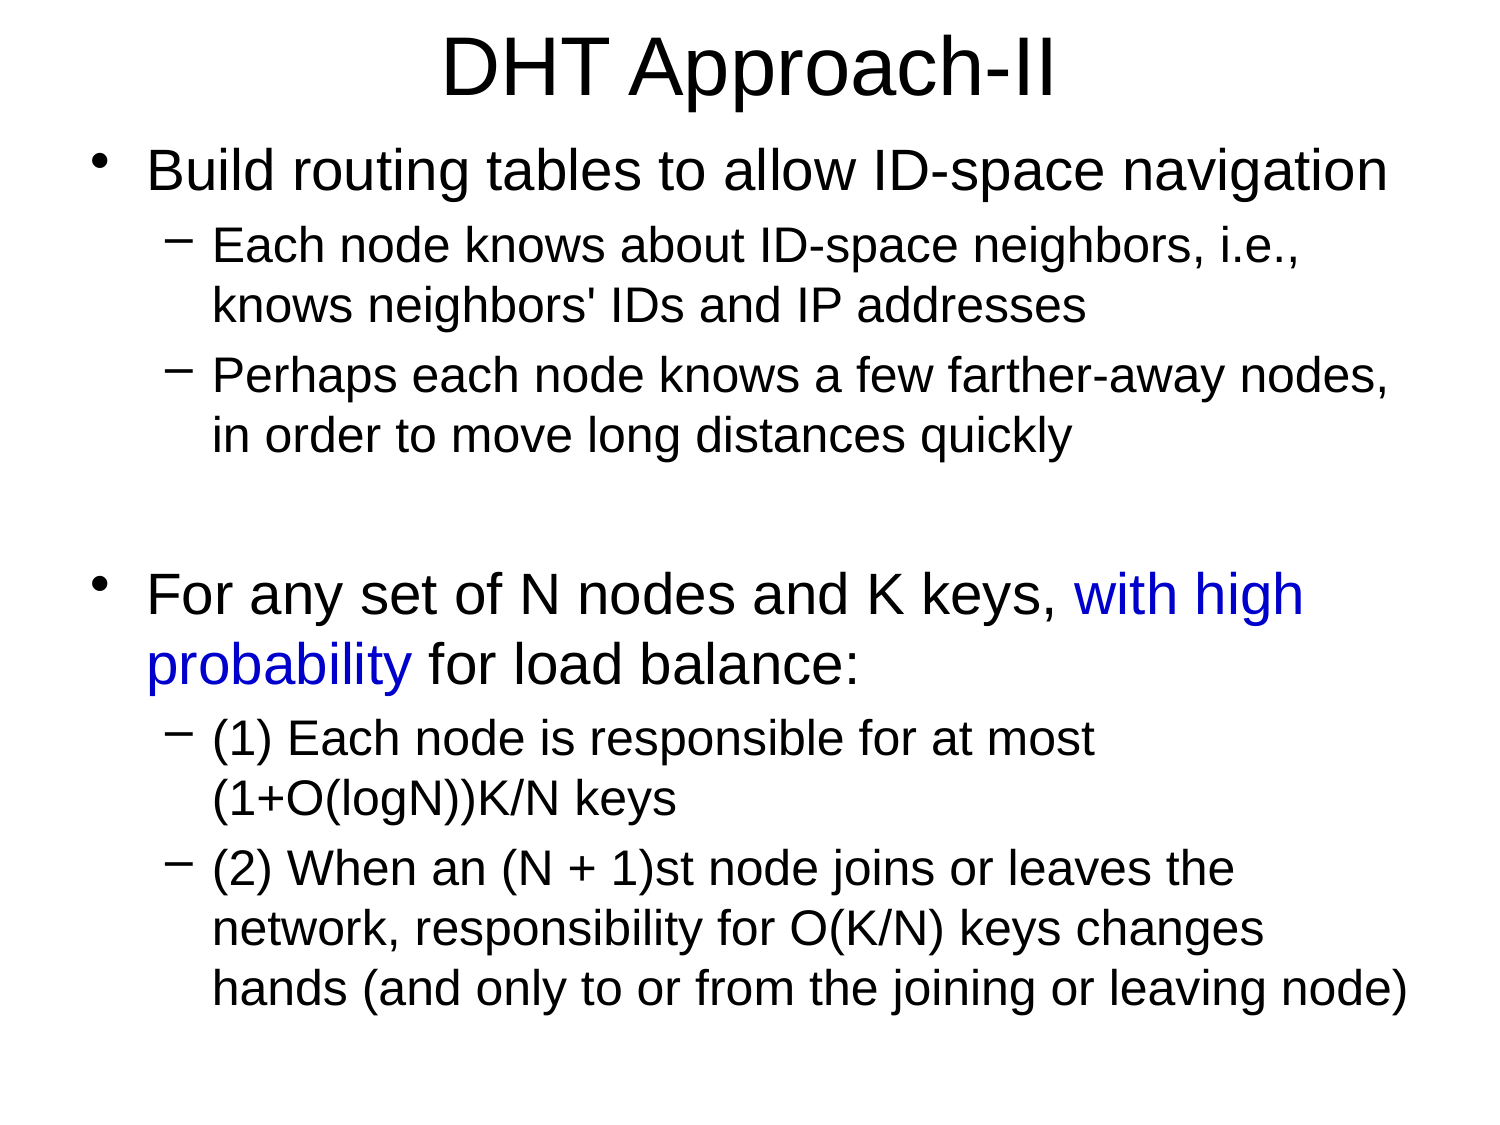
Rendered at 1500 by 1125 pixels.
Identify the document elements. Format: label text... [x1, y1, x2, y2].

list Build routing tables to allow ID-space navigation Each node knows about ID-space neighbors, i.e., knows neighbors' IDs and IP addresses Perhaps each node knows a few farther-away nodes, in order to move long distances quickly For any set of N nodes and K keys, with high probability for load balance: (1) Each node is responsible for at most (1+O(logN))K/N keys (2) When an (N + 1)st node joins or leaves the network, responsibility for O(K/N) keys changes hands (and only to or from the joining or leaving node) [75, 125, 1425, 1125]
title DHT Approach-II [75, 0, 1425, 125]
